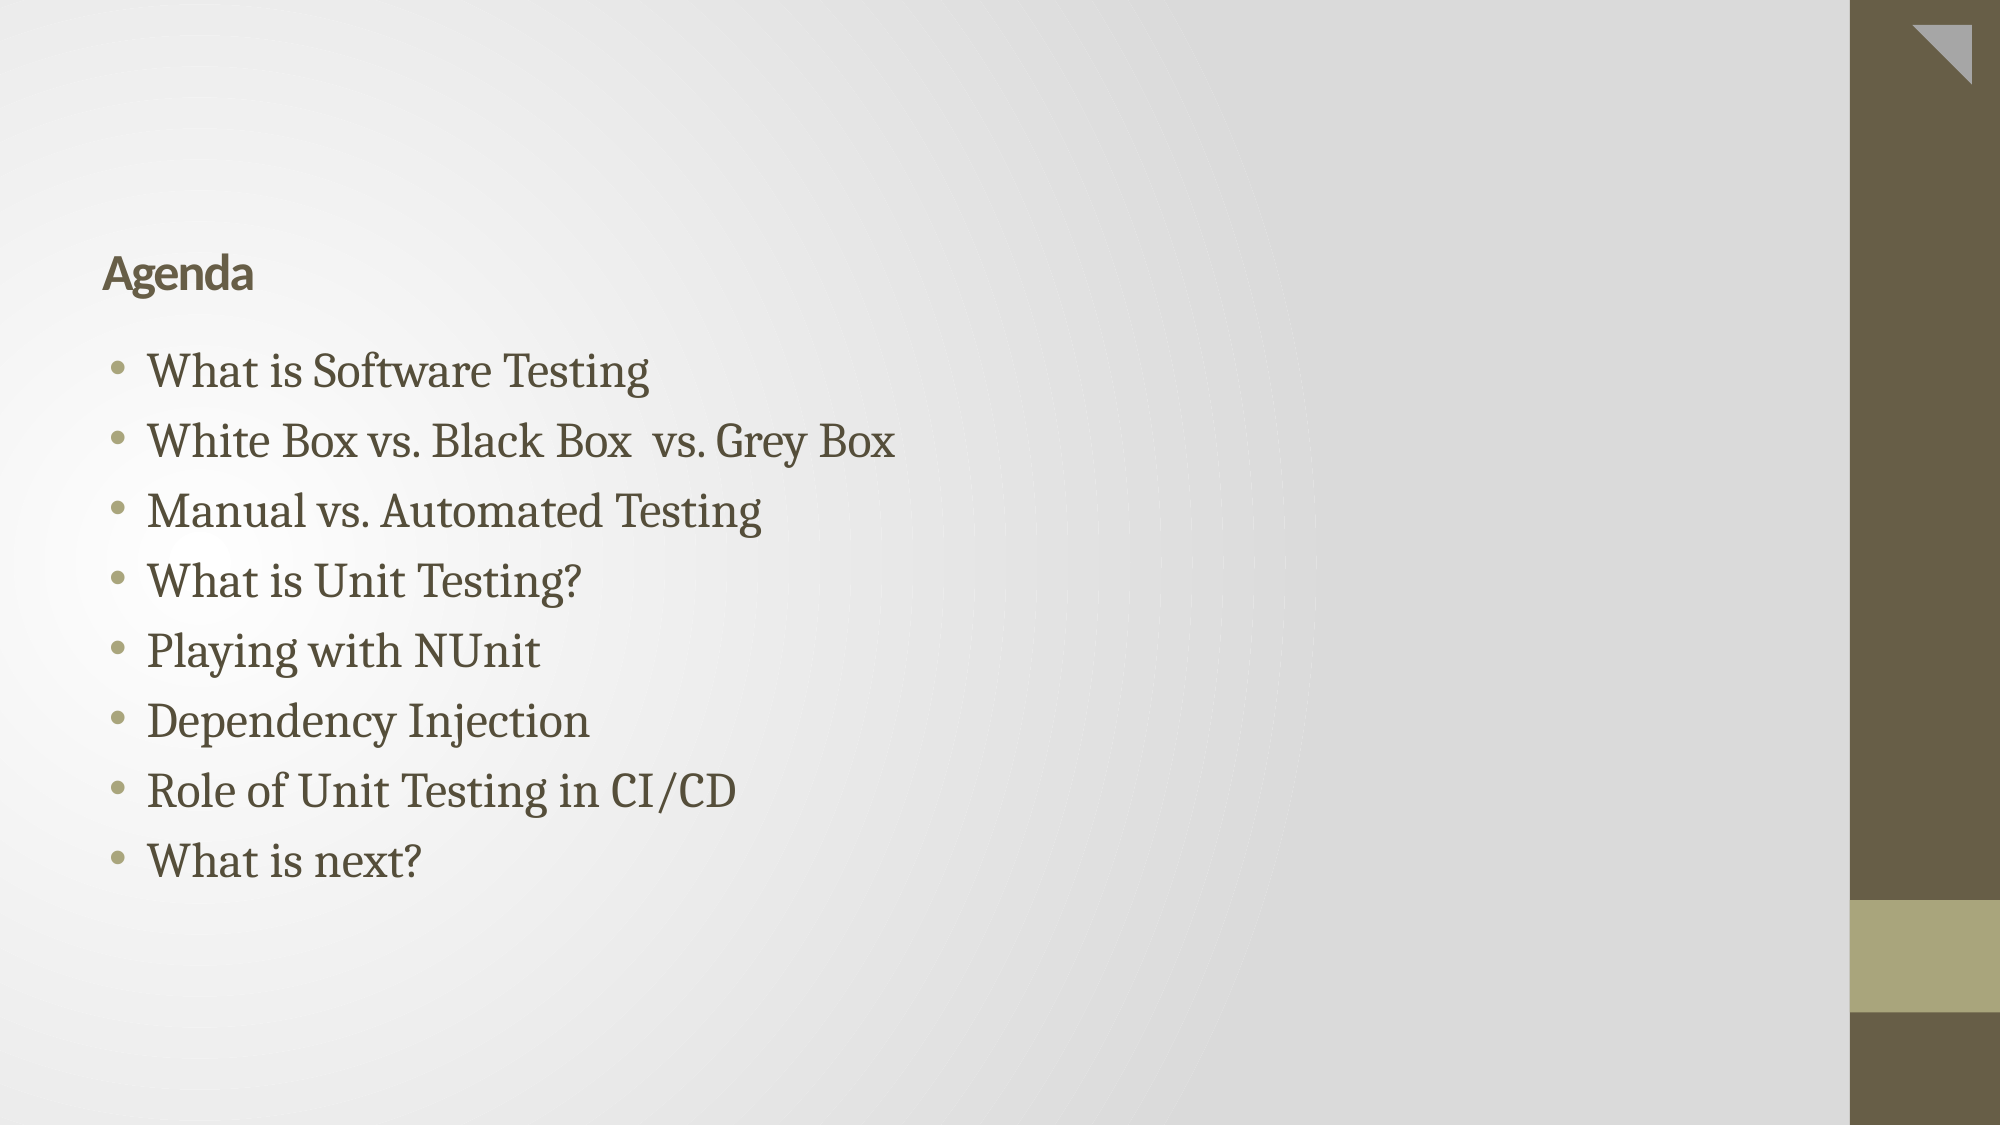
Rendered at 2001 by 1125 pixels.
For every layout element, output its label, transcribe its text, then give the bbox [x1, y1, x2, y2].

subtitle What is Software Testing White Box vs. Black Box vs. Grey Box Manual vs. Automated Testing What is Unit Testing? Playing with NUnit Dependency Injection Role of Unit Testing in CI/CD What is next? [94, 329, 1604, 996]
title Agenda [86, 208, 1812, 331]
